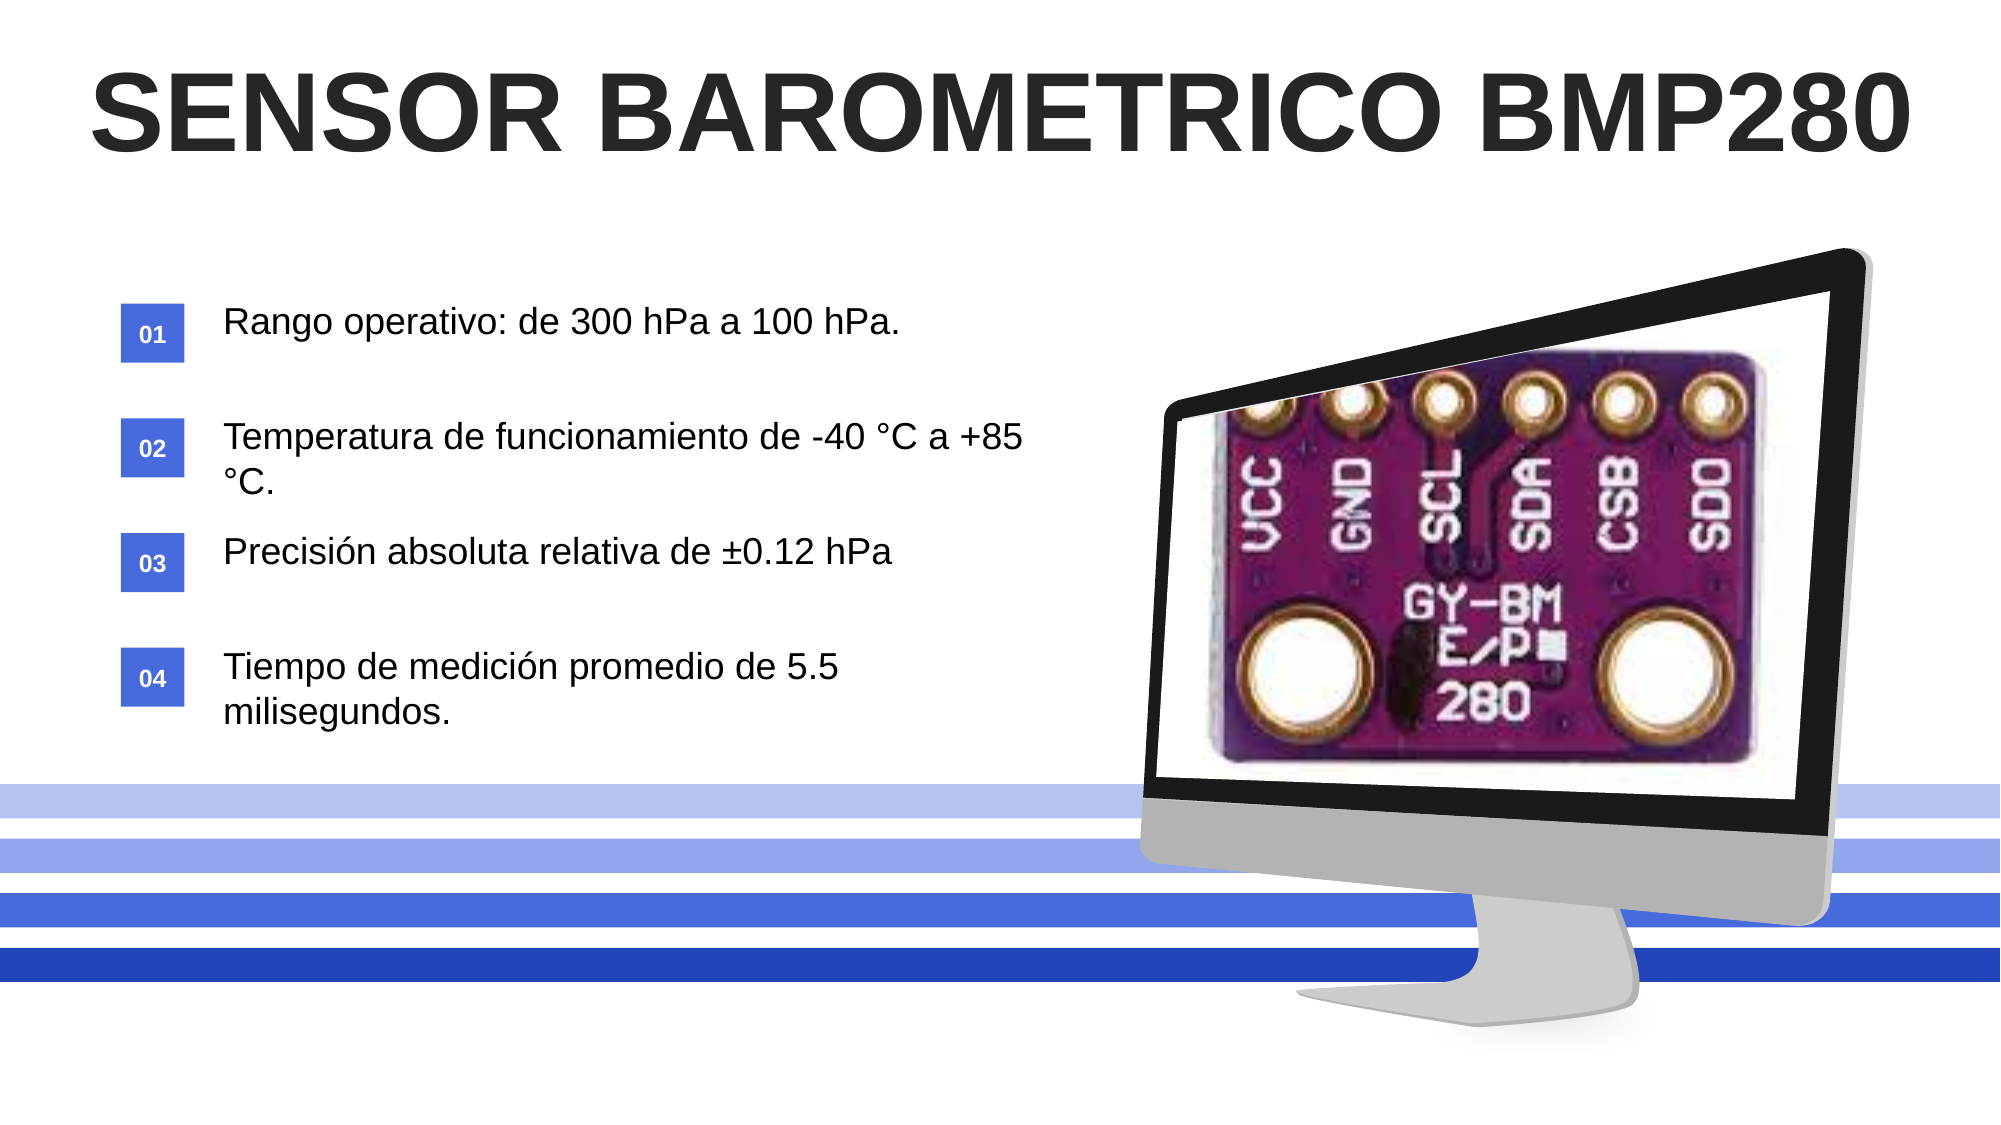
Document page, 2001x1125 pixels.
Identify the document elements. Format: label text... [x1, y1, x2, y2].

picture [1156, 291, 1831, 800]
text_box Precisión absoluta relativa de ±0.12 hPa [208, 519, 965, 580]
text_box 02 [120, 417, 185, 478]
text_box 01 [120, 303, 185, 364]
list SENSOR BAROMETRICO BMP280 [53, 55, 1952, 175]
text_box Tiempo de medición promedio de 5.5 milisegundos. [208, 634, 881, 740]
text_box Temperatura de funcionamiento de -40 °C a +85 °C. [208, 404, 1056, 510]
text_box 04 [120, 647, 185, 708]
text_box Rango operativo: de 300 hPa a 100 hPa. [208, 289, 1134, 380]
text_box 03 [120, 532, 185, 593]
